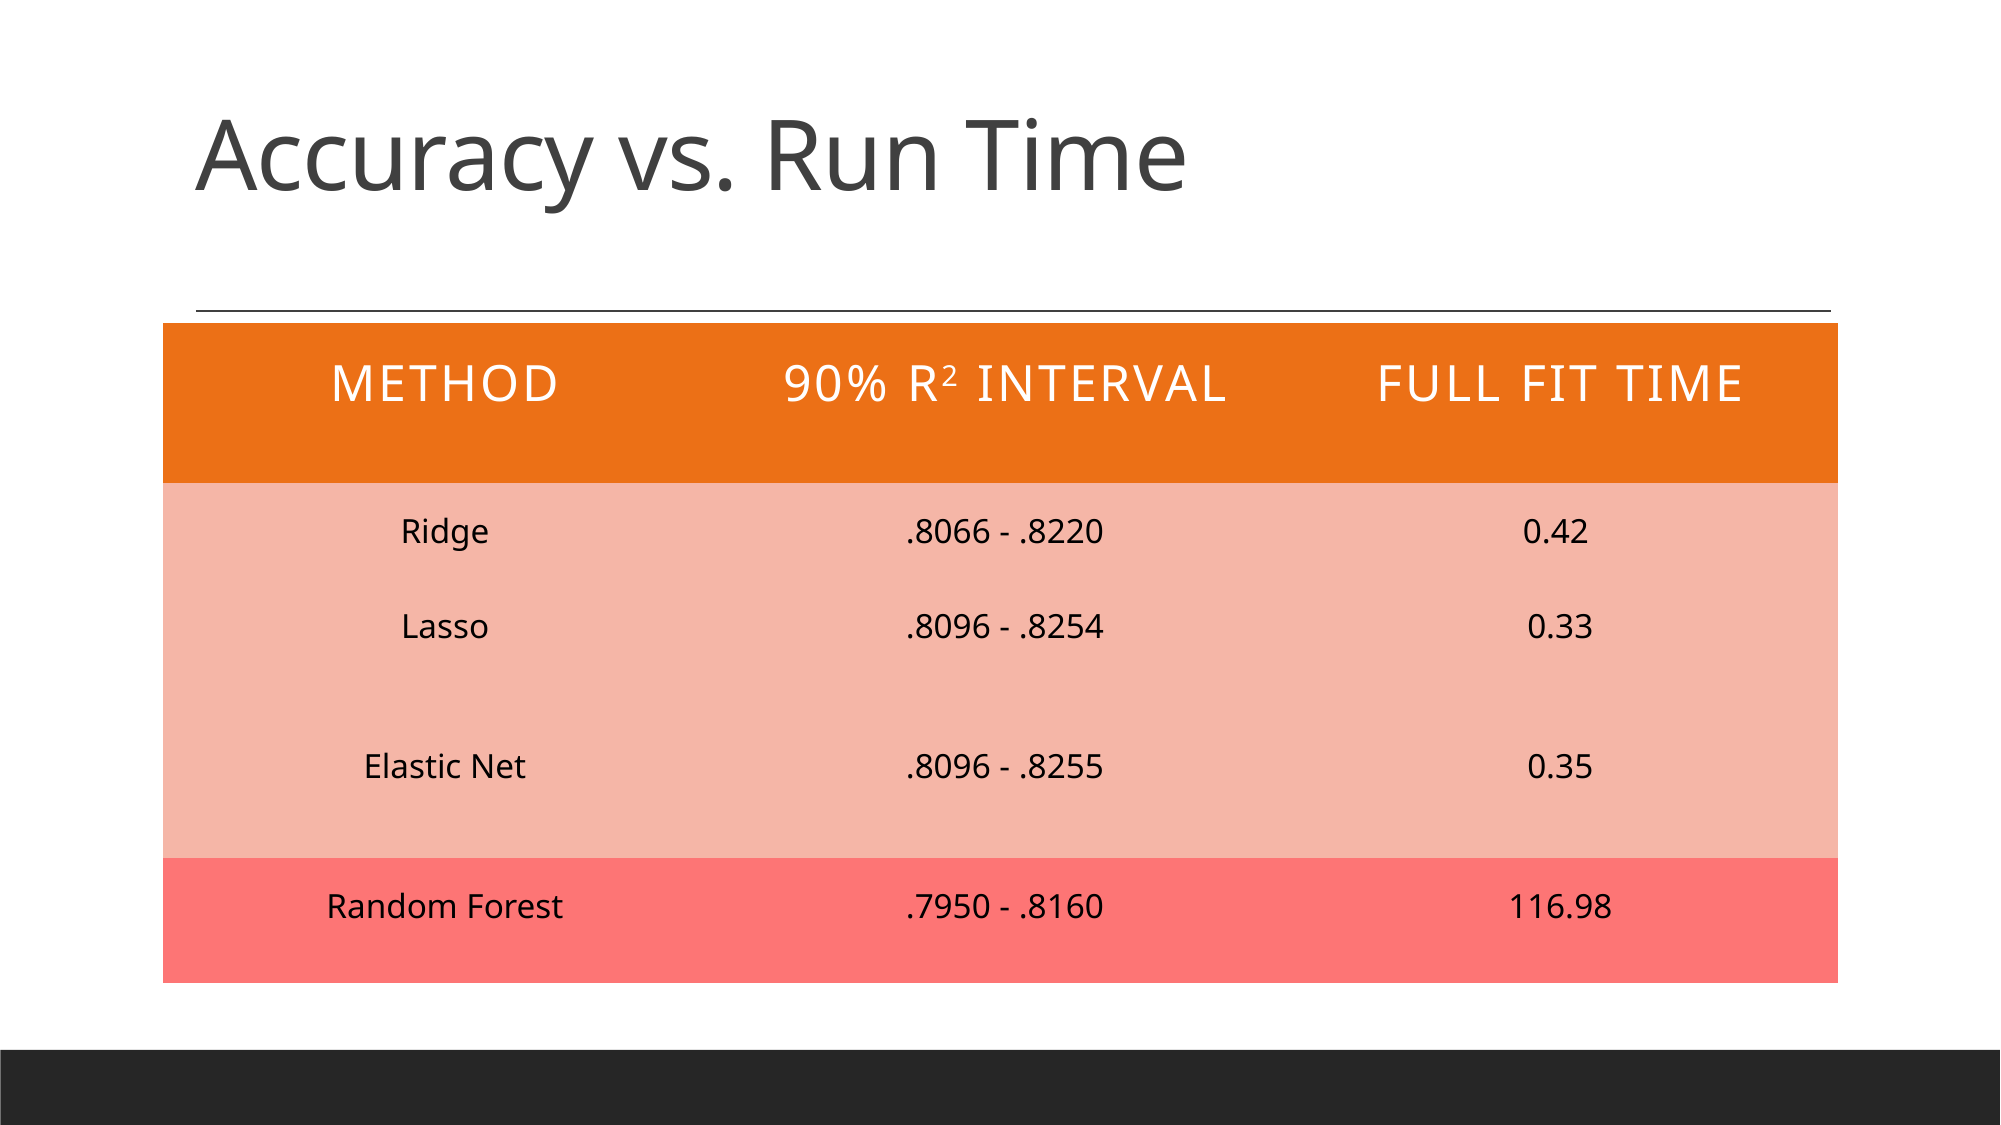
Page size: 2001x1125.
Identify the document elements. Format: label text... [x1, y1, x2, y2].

table_cell Elastic Net [163, 718, 727, 858]
title Accuracy vs. Run Time [180, 47, 1830, 220]
table_cell .8096 - .8254 [727, 578, 1283, 718]
table_header Full Fit Time [1283, 323, 1838, 483]
table_cell 0.35 [1283, 718, 1838, 858]
table_cell 0.42 [1283, 483, 1838, 578]
table_cell 0.33 [1283, 578, 1838, 718]
table_cell .7950 - .8160 [727, 858, 1283, 983]
table_cell Random Forest [163, 858, 727, 983]
table_cell Ridge [163, 483, 727, 578]
table_cell 116.98 [1283, 858, 1838, 983]
table_header 90% R2 Interval [727, 323, 1283, 483]
table_cell Lasso [163, 578, 727, 718]
table_cell .8066 - .8220 [727, 483, 1283, 578]
table_cell .8096 - .8255 [727, 718, 1283, 858]
table_header Method [163, 323, 727, 483]
